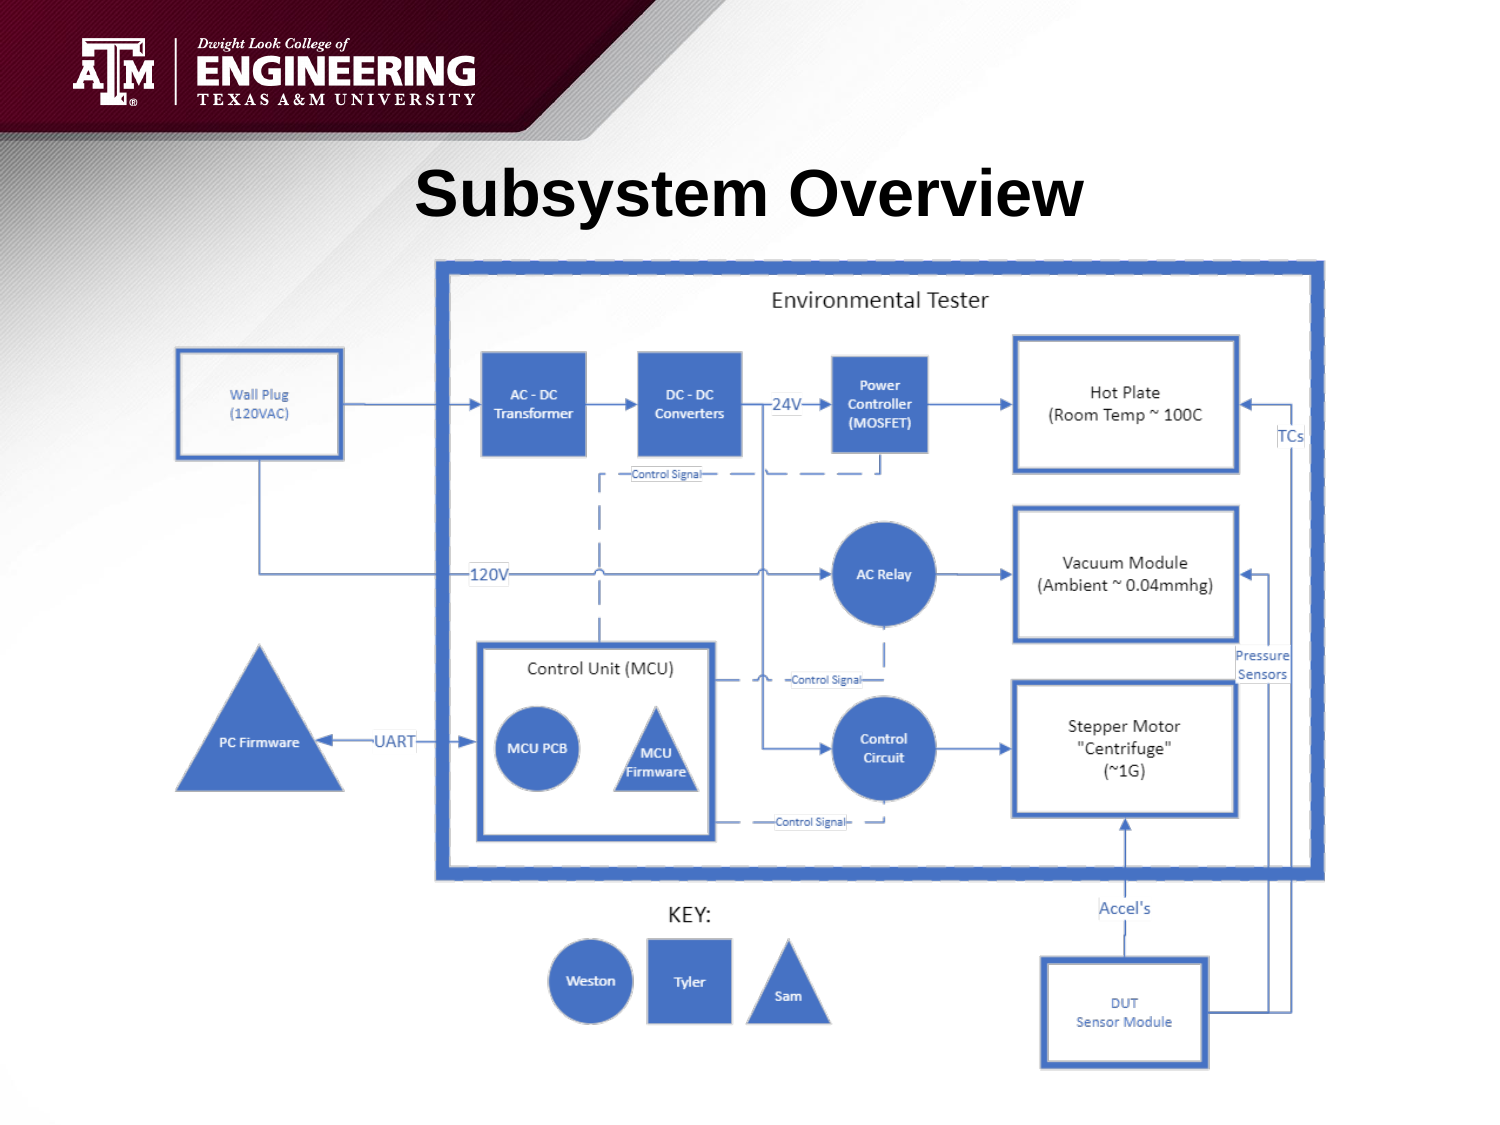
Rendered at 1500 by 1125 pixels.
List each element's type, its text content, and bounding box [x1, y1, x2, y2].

picture [0, 0, 1500, 1125]
title Subsystem Overview [75, 124, 1425, 256]
